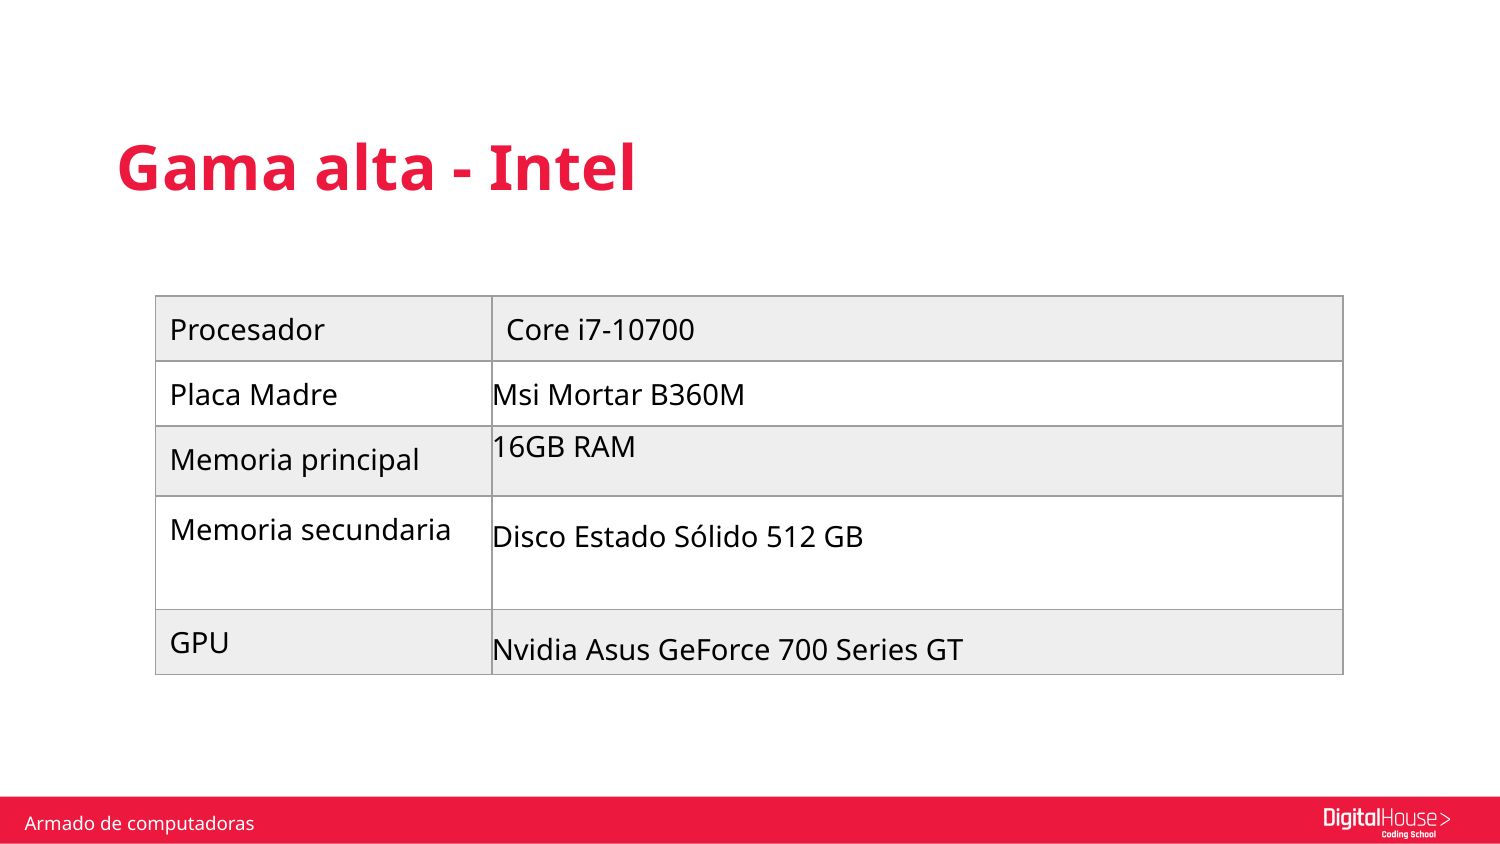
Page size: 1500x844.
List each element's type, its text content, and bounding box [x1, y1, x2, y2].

table_header Core i7-10700 [493, 297, 1342, 360]
picture [1324, 808, 1450, 839]
table_cell GPU [156, 610, 491, 674]
table_cell Placa Madre [156, 362, 491, 425]
table_header Procesador [156, 297, 491, 360]
table_cell 16GB RAM [493, 427, 1342, 495]
table_cell Memoria principal [156, 427, 491, 495]
table_cell Nvidia Asus GeForce 700 Series GT [493, 610, 1342, 674]
table_cell Memoria secundaria [156, 497, 491, 609]
footer Armado de computadoras [22, 808, 256, 844]
title Gama alta - Intel [114, 125, 749, 269]
table_cell Msi Mortar B360M [493, 362, 1342, 425]
table_cell Disco Estado Sólido 512 GB [493, 497, 1342, 609]
